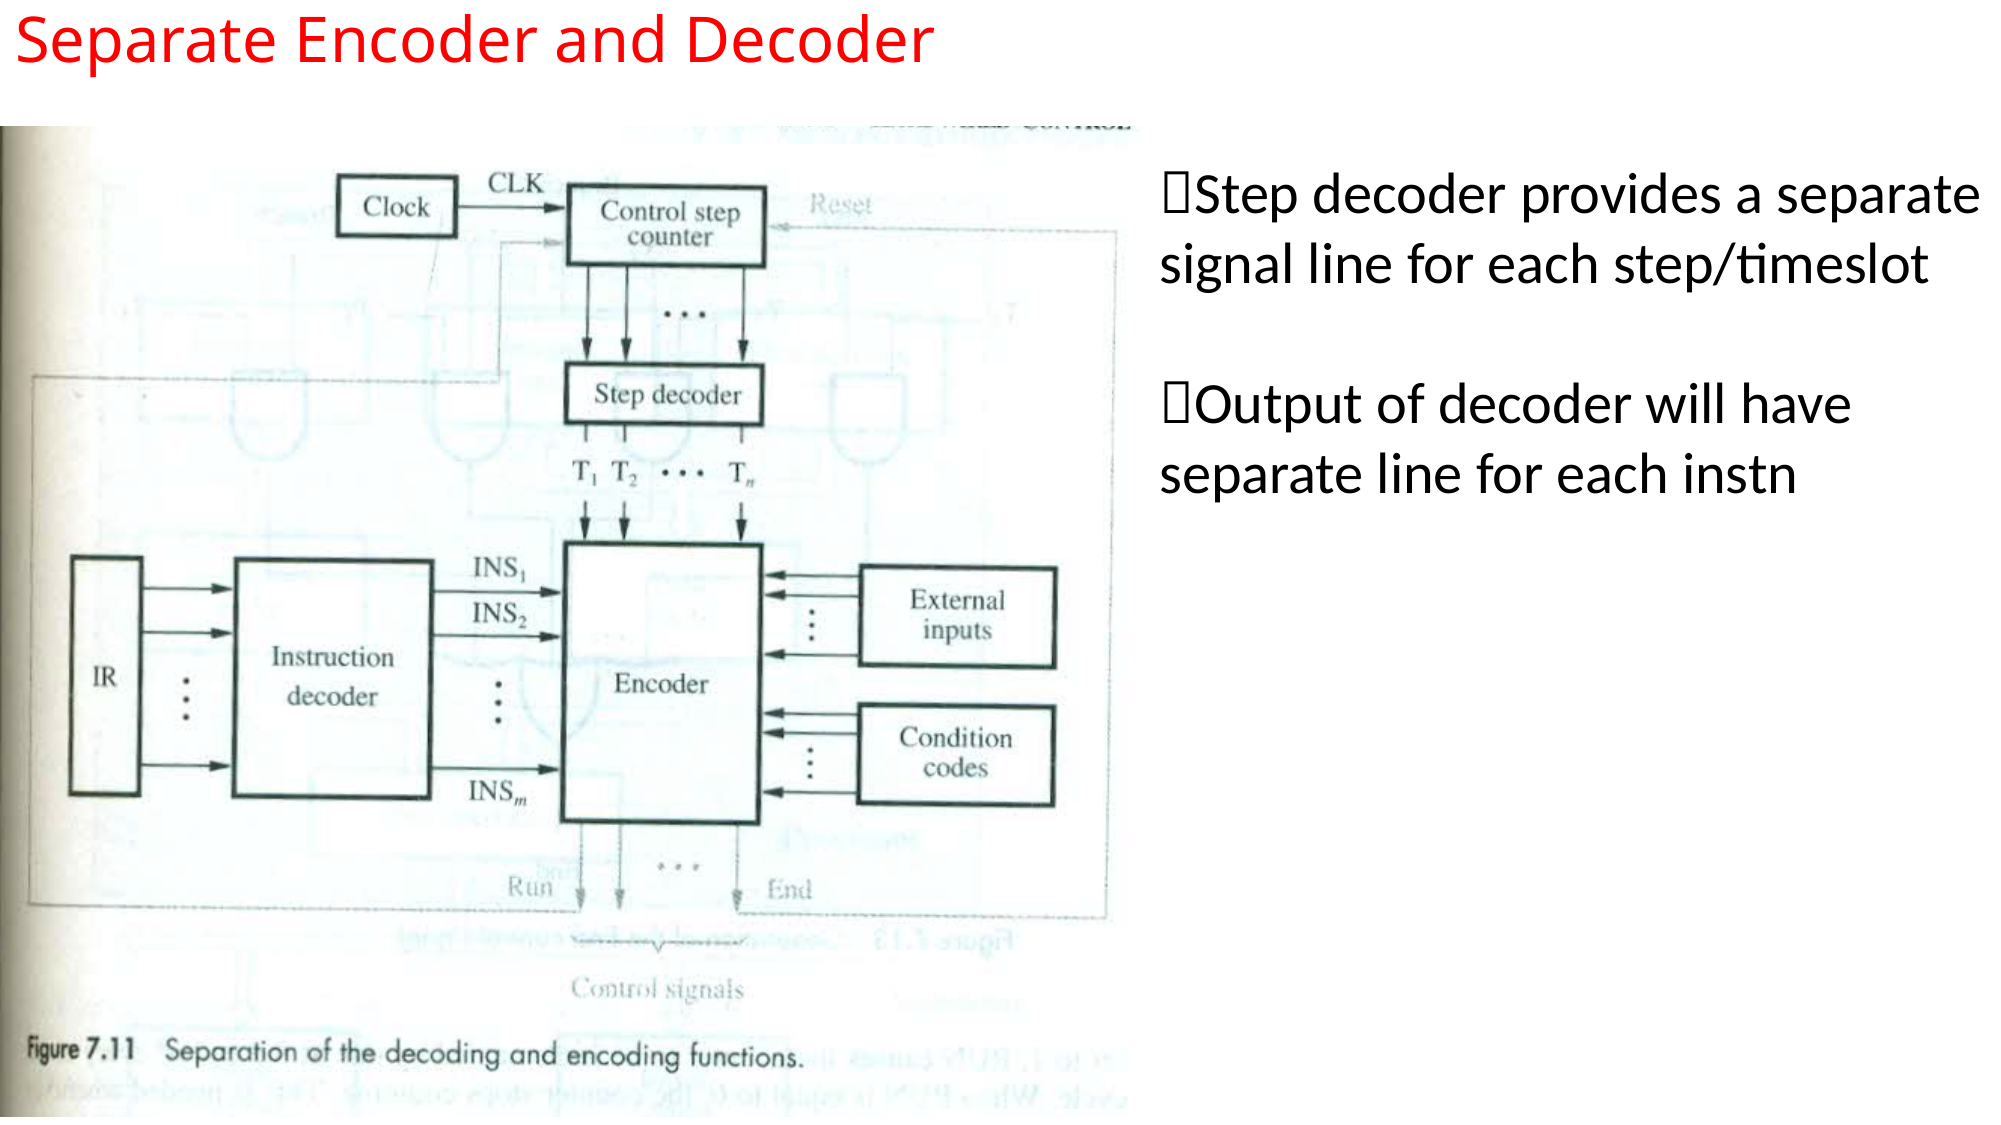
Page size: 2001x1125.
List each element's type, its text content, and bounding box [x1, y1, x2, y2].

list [0, 126, 1145, 1117]
title Separate Encoder and Decoder [0, 0, 1725, 84]
text_box Step decoder provides a separate signal line for each step/timeslot Output of decoder will have separate line for each instn [1145, 147, 2000, 513]
